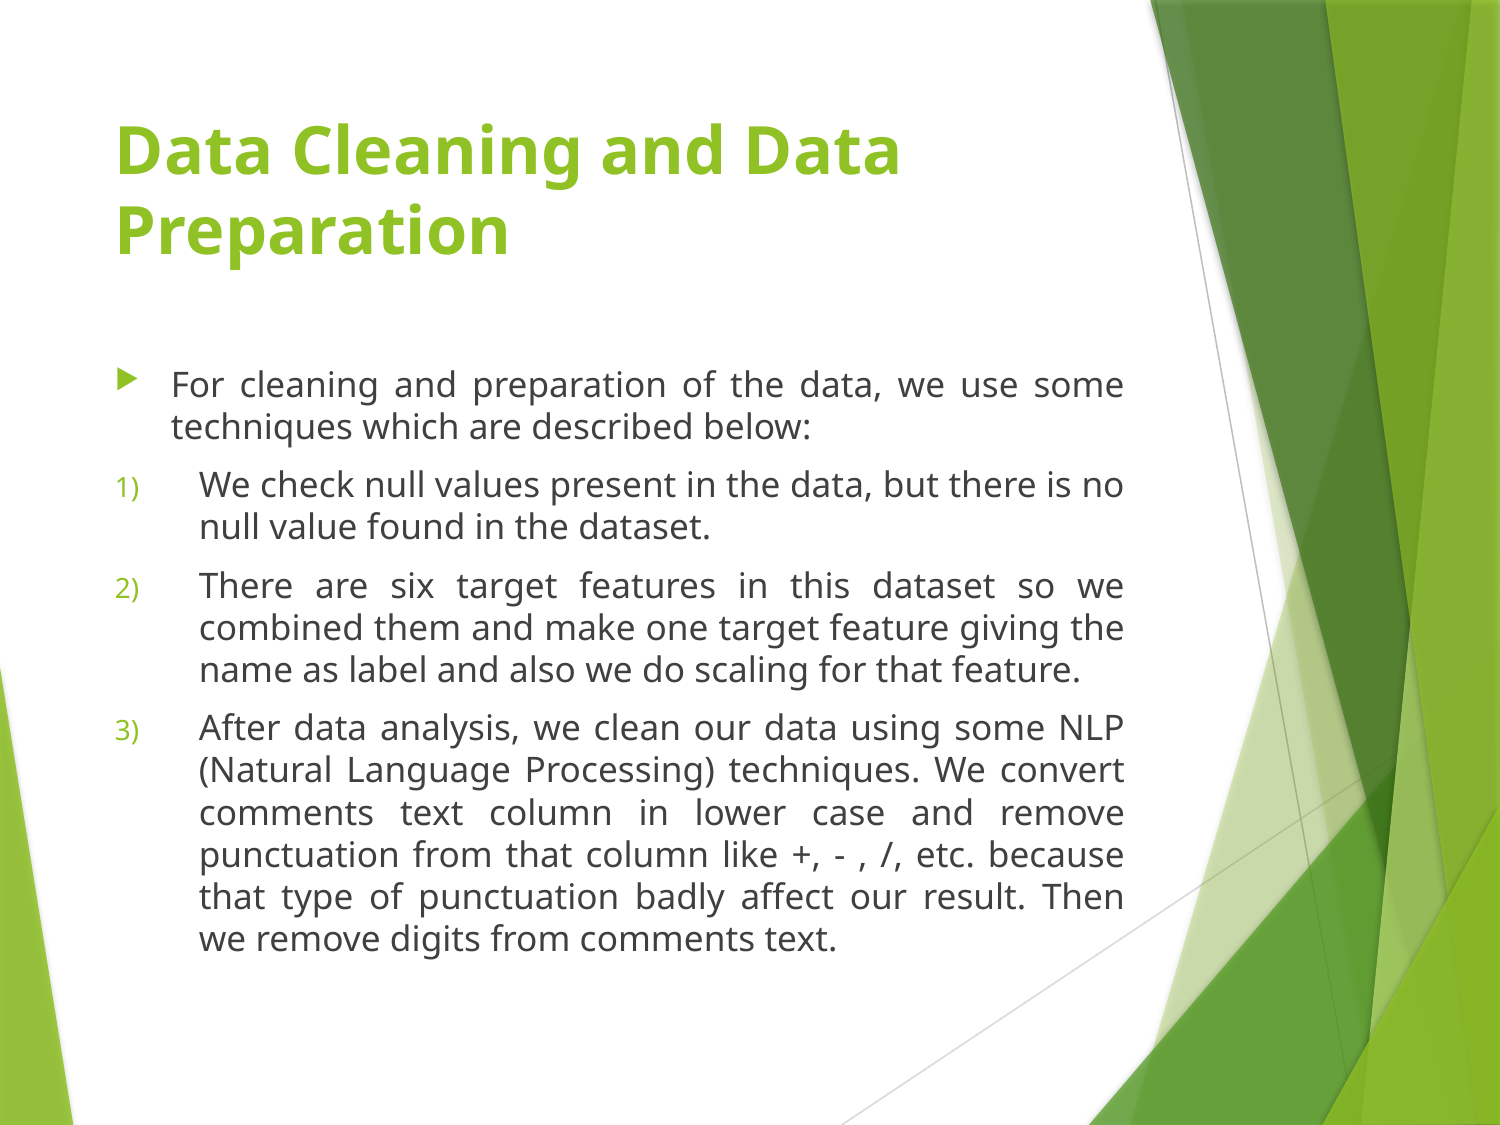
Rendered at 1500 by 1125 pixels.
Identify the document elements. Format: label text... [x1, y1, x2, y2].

list For cleaning and preparation of the data, we use some techniques which are described below: We check null values present in the data, but there is no null value found in the dataset. There are six target features in this dataset so we combined them and make one target feature giving the name as label and also we do scaling for that feature. After data analysis, we clean our data using some NLP (Natural Language Processing) techniques. We convert comments text column in lower case and remove punctuation from that column like +, - , /, etc. because that type of punctuation badly affect our result. Then we remove digits from comments text. [99, 354, 1142, 992]
title Data Cleaning and Data Preparation [99, 99, 1142, 317]
